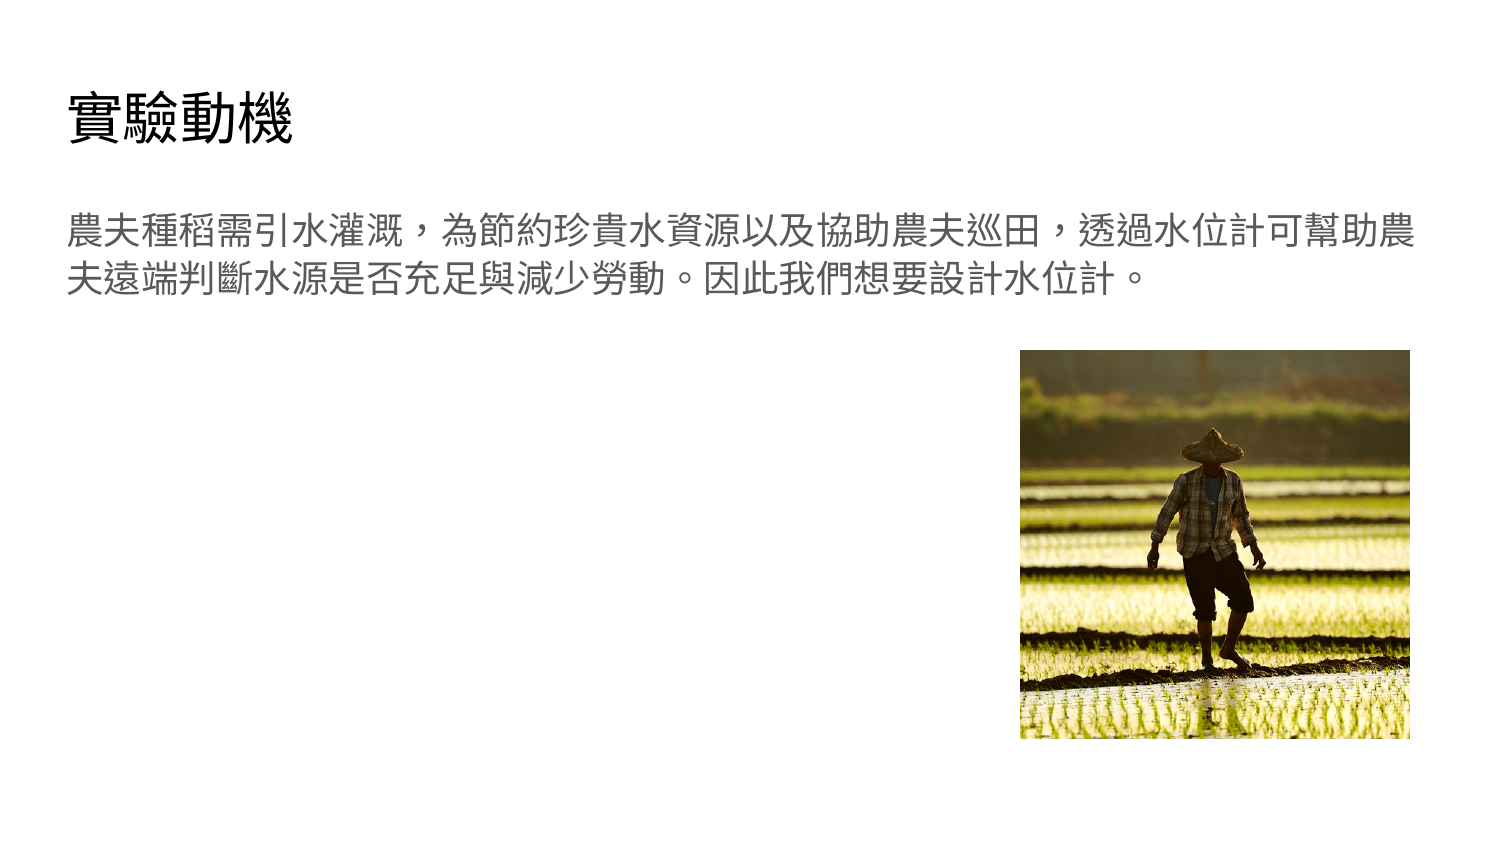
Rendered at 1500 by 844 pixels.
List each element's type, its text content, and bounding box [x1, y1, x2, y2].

picture [1020, 349, 1410, 740]
list 農夫種稻需引水灌溉，為節約珍貴水資源以及協助農夫巡田，透過水位計可幫助農夫遠端判斷水源是否充足與減少勞動。因此我們想要設計水位計。 [51, 189, 1449, 750]
title 實驗動機 [51, 72, 1449, 167]
